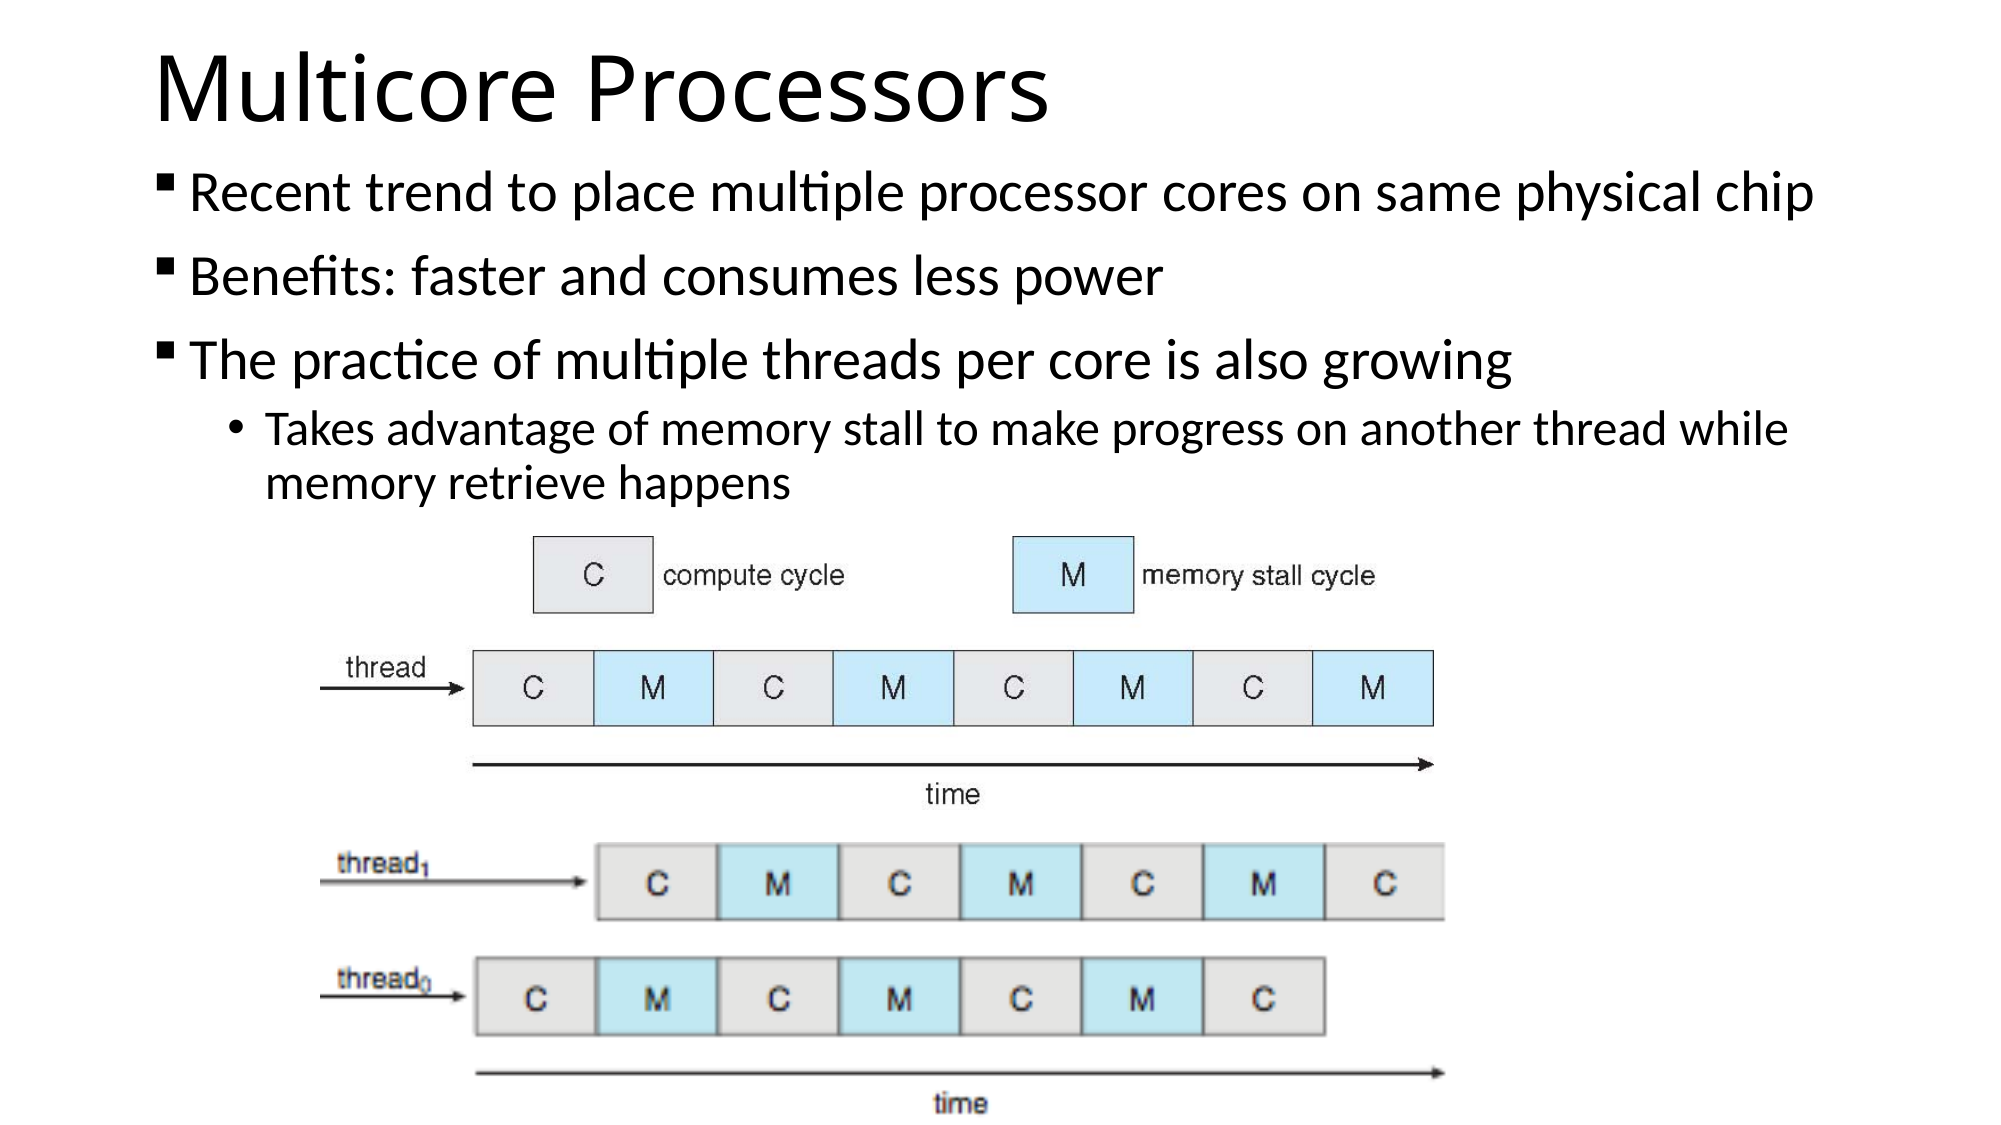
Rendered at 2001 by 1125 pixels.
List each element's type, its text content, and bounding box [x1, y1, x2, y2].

picture [320, 842, 1449, 1121]
title Multicore Processors [137, 0, 1863, 154]
picture [320, 536, 1434, 811]
list Recent trend to place multiple processor cores on same physical chip Benefits: faster and consumes less power The practice of multiple threads per core is also growing Takes advantage of memory stall to make progress on another thread while memory retrieve happens [137, 154, 1863, 983]
